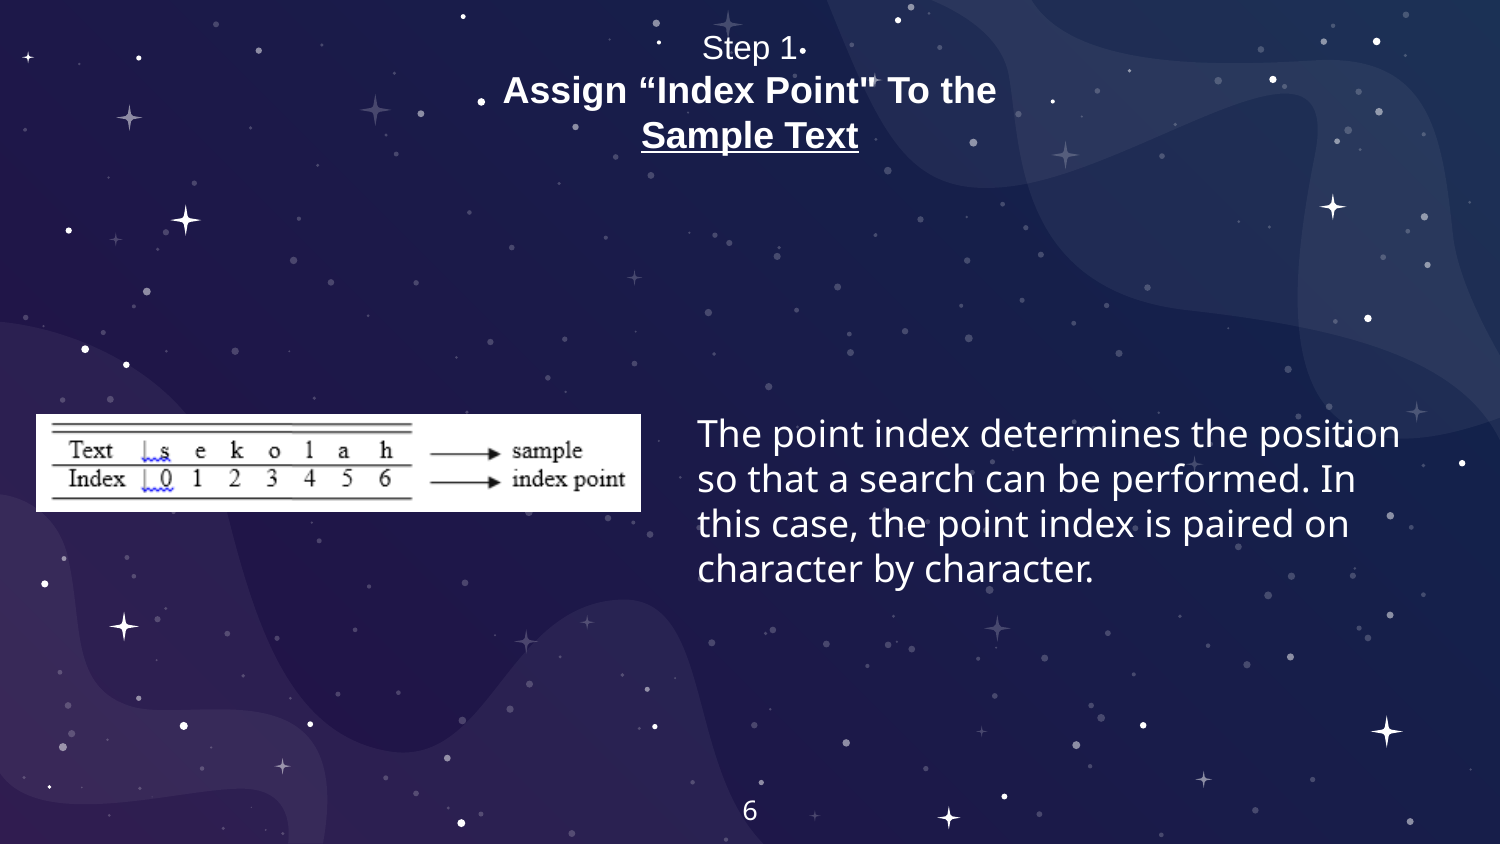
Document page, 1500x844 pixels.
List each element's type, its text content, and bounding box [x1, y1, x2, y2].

text_box Step 1 Assign “Index Point" To the Sample Text [442, 19, 1058, 164]
picture [35, 414, 641, 512]
text_box The point index determines the position so that a search can be performed. In this case, the point index is paired on character by character. [682, 402, 1433, 597]
slide_number 6 [705, 779, 795, 844]
